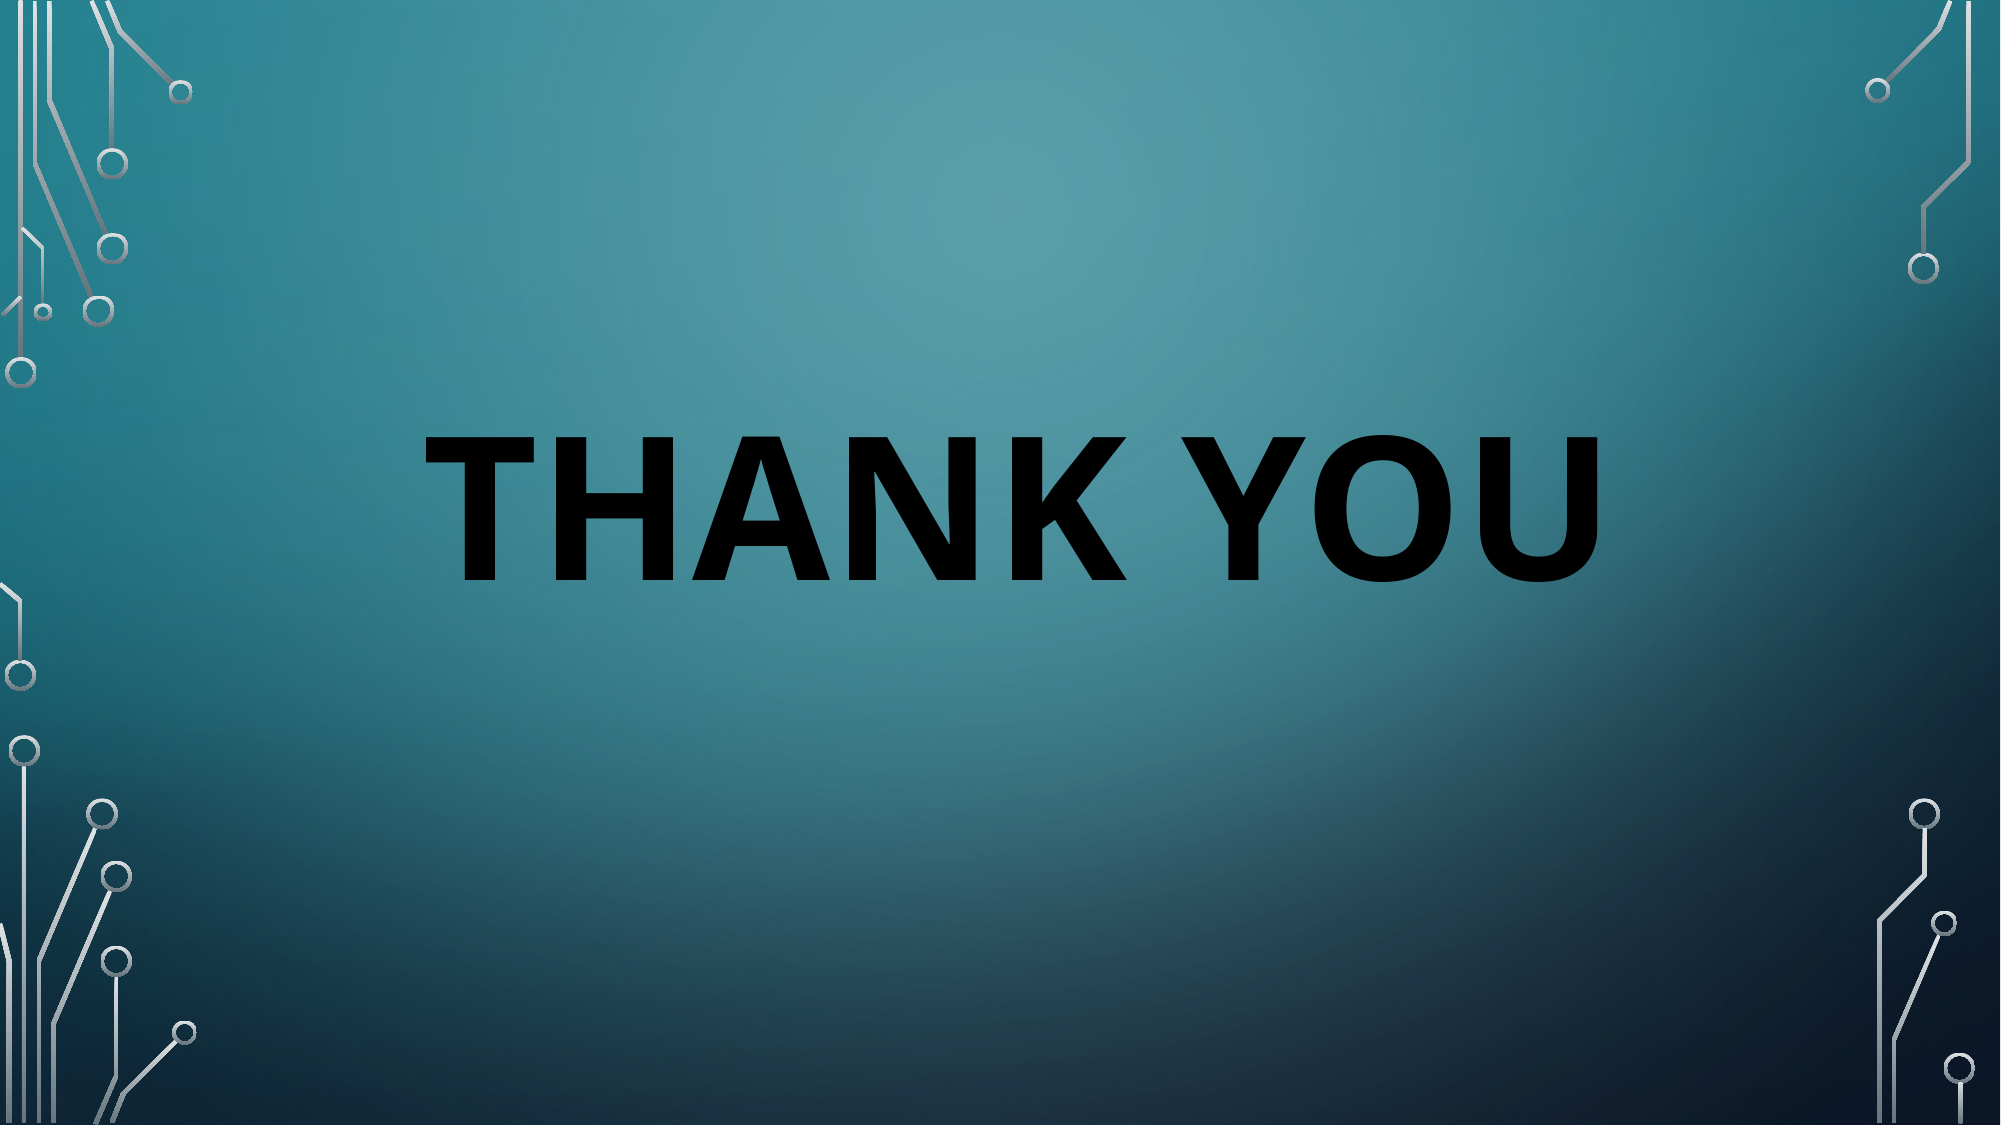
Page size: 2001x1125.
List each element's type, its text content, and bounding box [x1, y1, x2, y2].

text_box THANK YOU [407, 372, 1631, 628]
